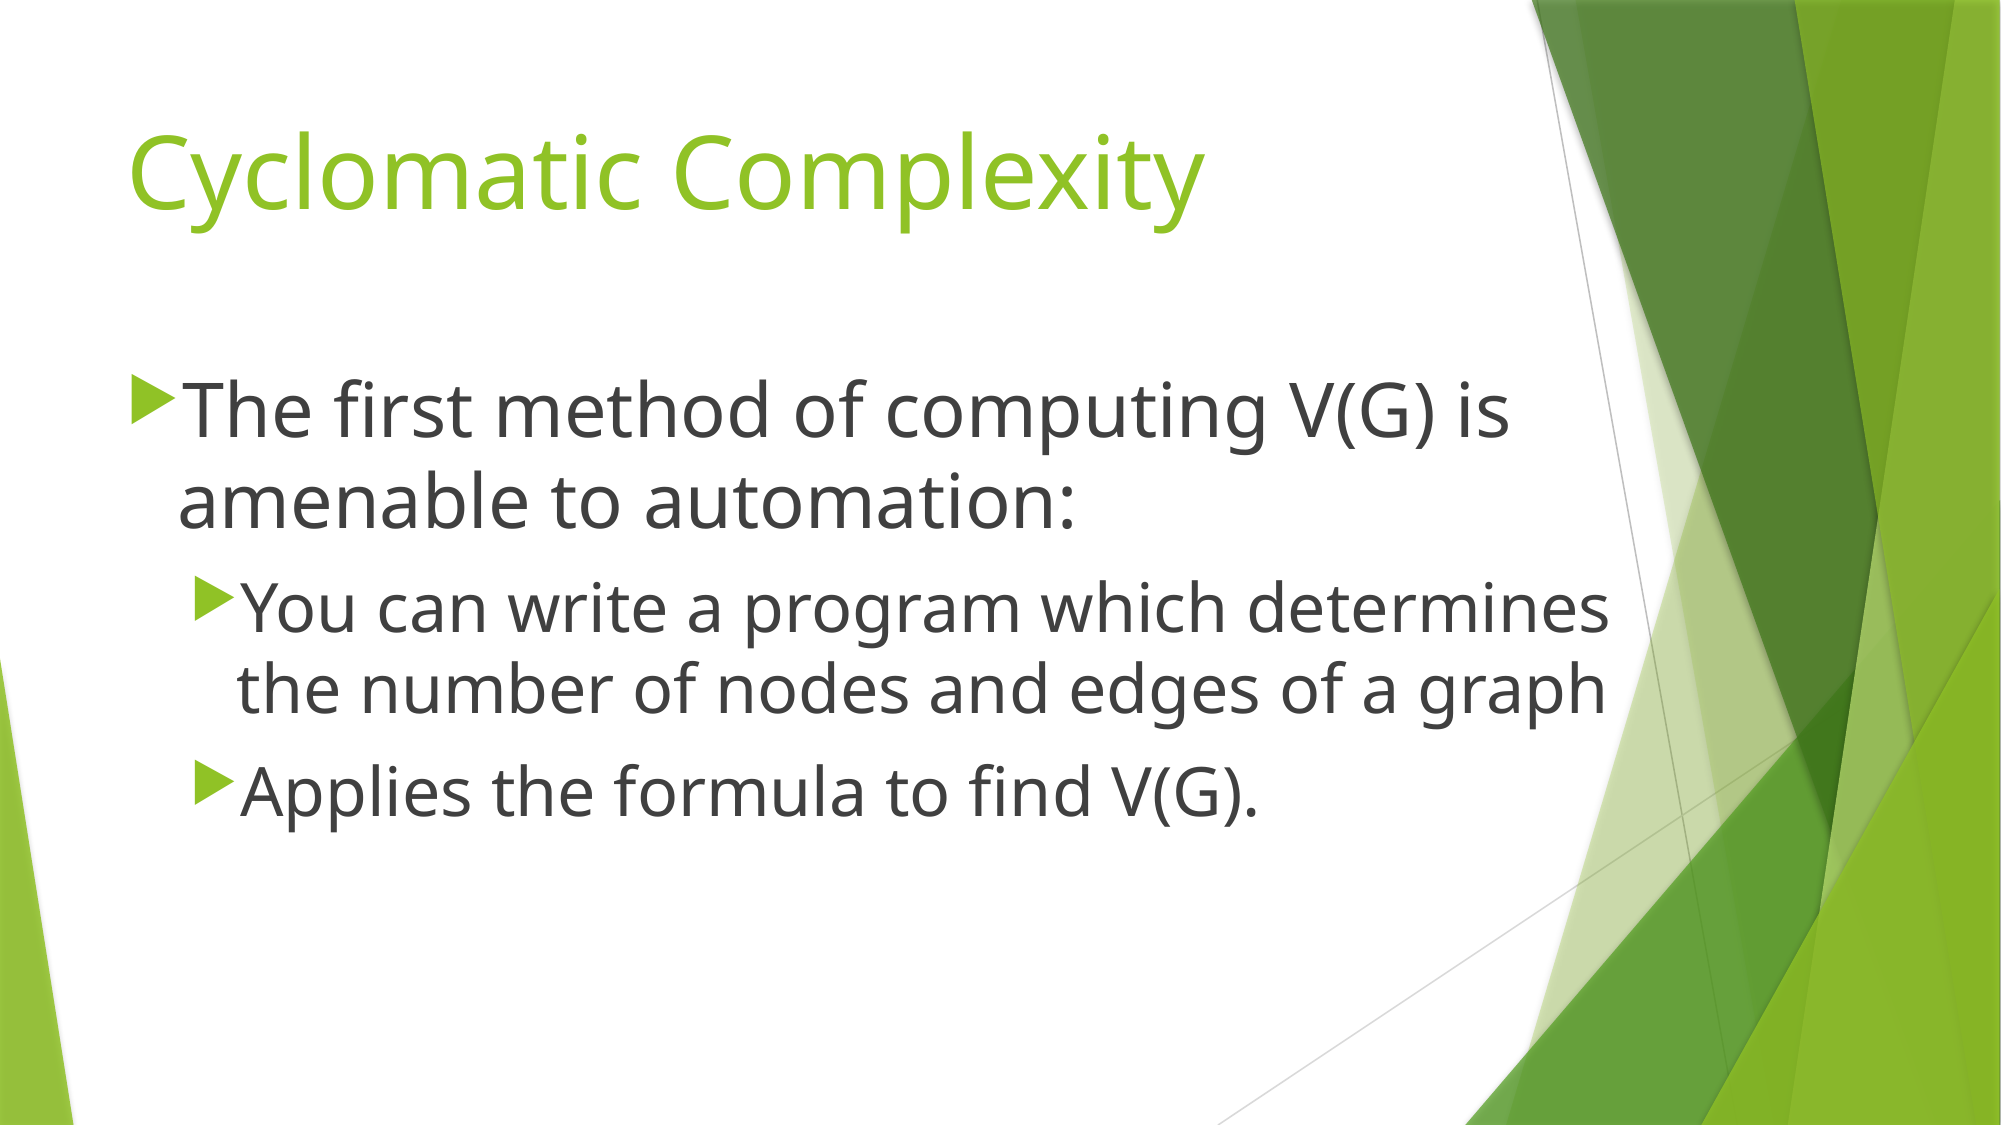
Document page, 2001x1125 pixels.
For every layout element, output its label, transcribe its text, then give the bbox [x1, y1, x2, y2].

list The first method of computing V(G) is amenable to automation: You can write a program which determines the number of nodes and edges of a graph Applies the formula to find V(G). [111, 354, 1740, 992]
title Cyclomatic Complexity [111, 99, 1522, 317]
